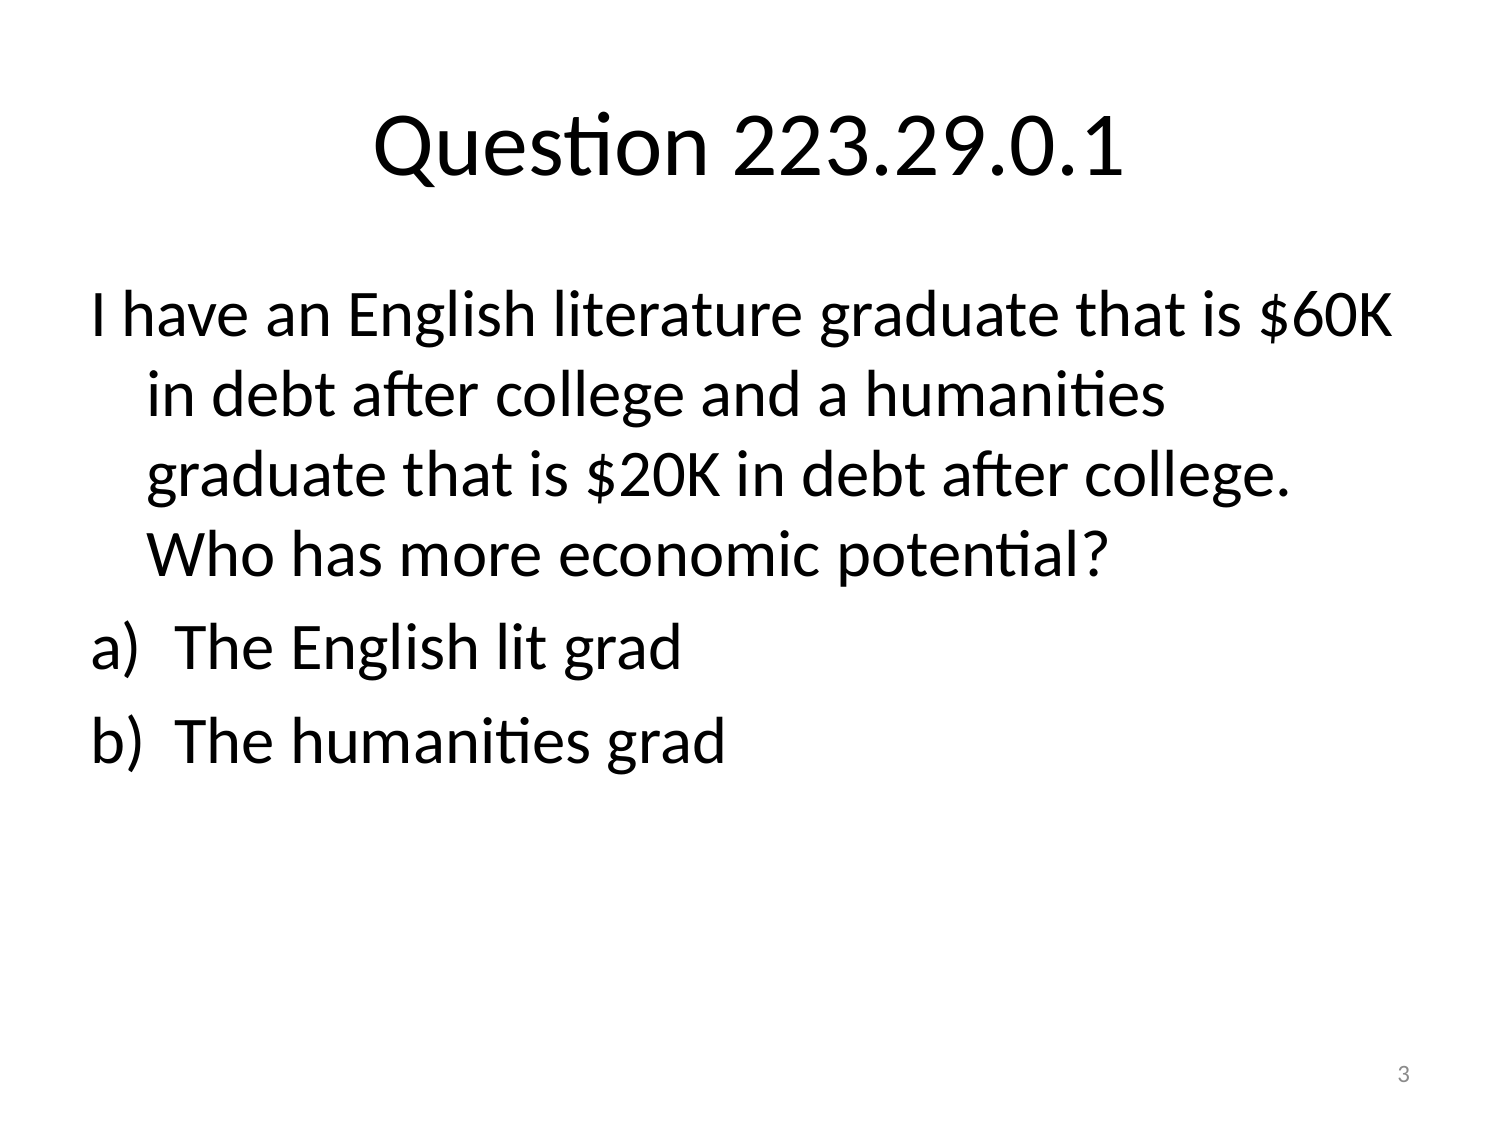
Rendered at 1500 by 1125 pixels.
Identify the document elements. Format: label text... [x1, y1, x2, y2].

list I have an English literature graduate that is $60K in debt after college and a humanities graduate that is $20K in debt after college. Who has more economic potential? The English lit grad The humanities grad [75, 262, 1425, 1005]
title Question 223.29.0.1 [75, 45, 1425, 233]
slide_number 3 [1074, 1042, 1425, 1103]
